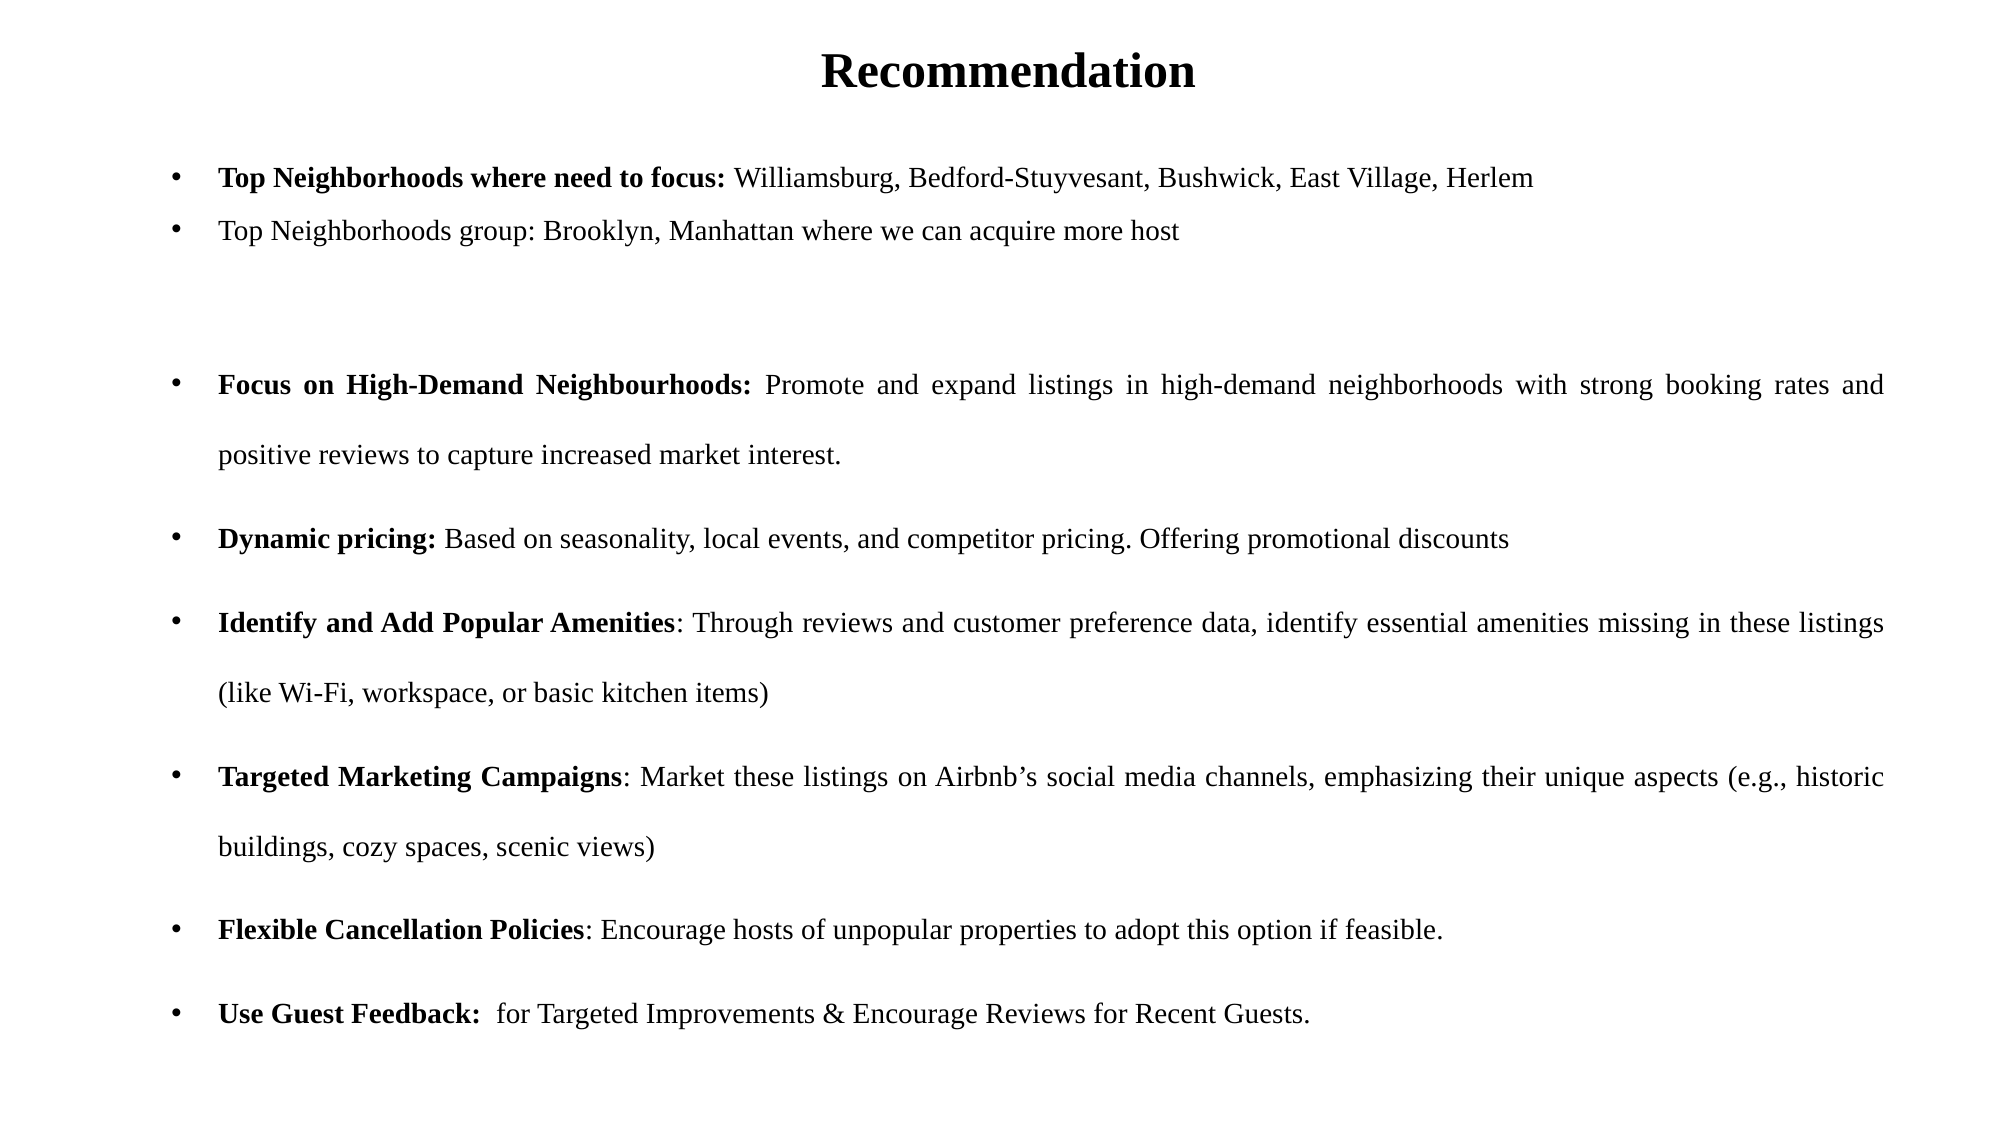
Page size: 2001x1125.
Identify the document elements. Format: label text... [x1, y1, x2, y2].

text_box Recommendation [798, 0, 1218, 105]
text_box Top Neighborhoods where need to focus: Williamsburg, Bedford-Stuyvesant, Bushwick, East Village, Herlem Top Neighborhoods group: Brooklyn, Manhattan where we can acquire more host Focus on High-Demand Neighbourhoods: Promote and expand listings in high-demand neighborhoods with strong booking rates and positive reviews to capture increased market interest. Dynamic pricing: Based on seasonality, local events, and competitor pricing. Offering promotional discounts Identify and Add Popular Amenities: Through reviews and customer preference data, identify essential amenities missing in these listings (like Wi-Fi, workspace, or basic kitchen items) Targeted Marketing Campaigns: Market these listings on Airbnb’s social media channels, emphasizing their unique aspects (e.g., historic buildings, cozy spaces, scenic views) Flexible Cancellation Policies: Encourage hosts of unpopular properties to adopt this option if feasible. Use Guest Feedback: for Targeted Improvements & Encourage Reviews for Recent Guests. [156, 133, 1901, 1038]
